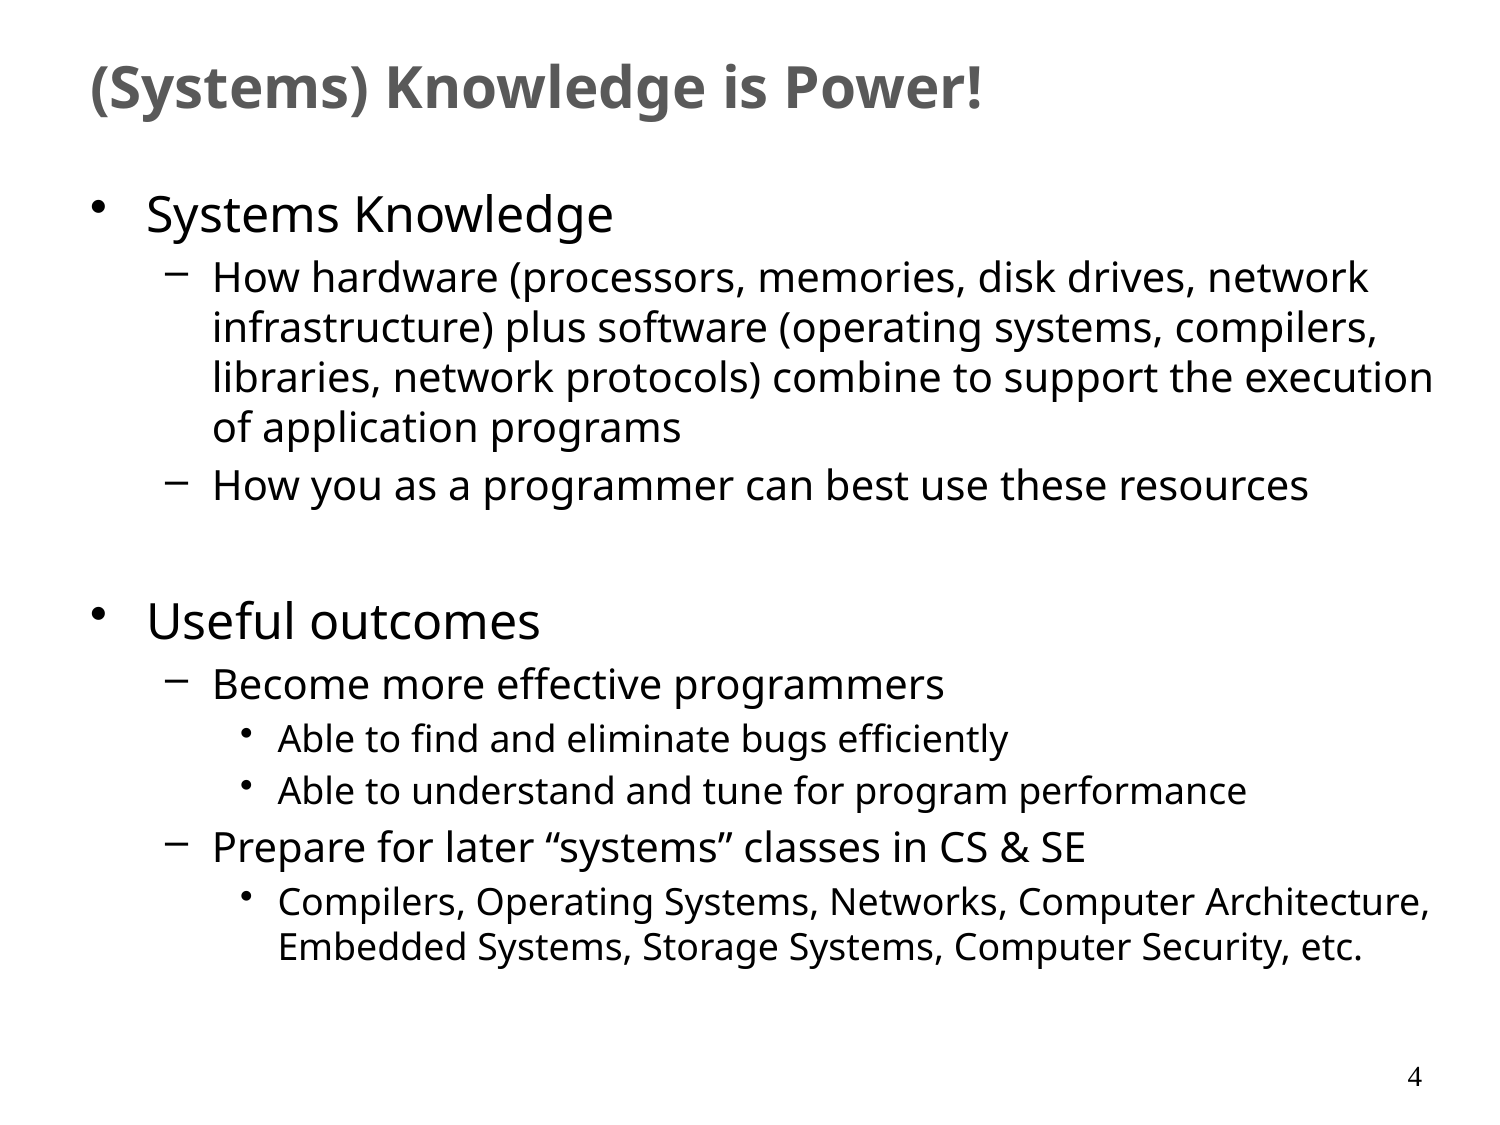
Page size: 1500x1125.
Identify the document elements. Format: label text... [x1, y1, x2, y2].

list Systems Knowledge How hardware (processors, memories, disk drives, network infrastructure) plus software (operating systems, compilers, libraries, network protocols) combine to support the execution of application programs How you as a programmer can best use these resources Useful outcomes Become more effective programmers Able to find and eliminate bugs efficiently Able to understand and tune for program performance Prepare for later “systems” classes in CS & SE Compilers, Operating Systems, Networks, Computer Architecture, Embedded Systems, Storage Systems, Computer Security, etc. [75, 174, 1463, 1013]
title (Systems) Knowledge is Power! [75, 33, 1438, 138]
slide_number 4 [1224, 1049, 1438, 1092]
